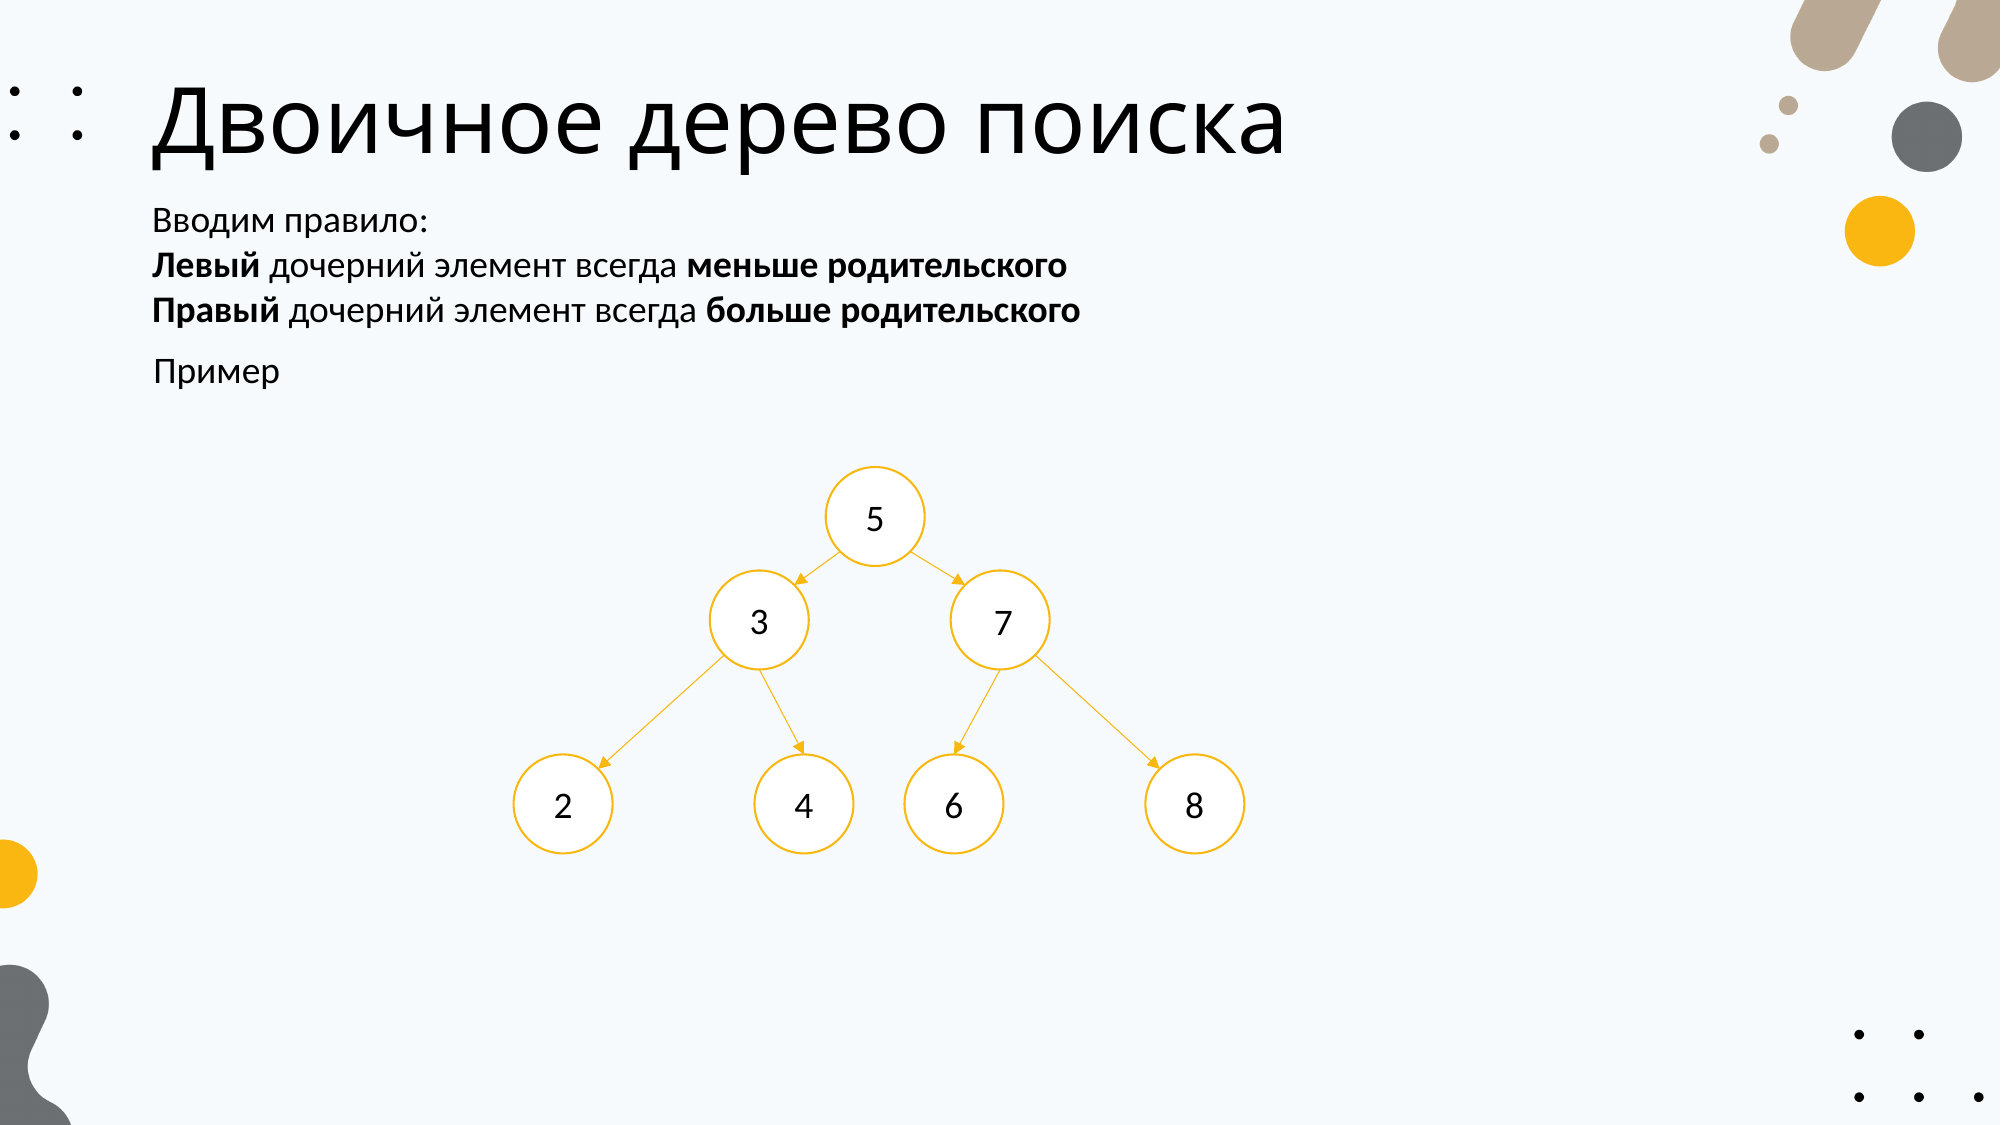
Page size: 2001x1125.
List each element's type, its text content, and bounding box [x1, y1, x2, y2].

title Двоичное дерево поиска [137, 59, 1863, 188]
picture [0, 0, 2000, 1125]
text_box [513, 466, 1245, 854]
text_box Вводим правило: Левый дочерний элемент всегда меньше родительского Правый дочерний элемент всегда больше родительского [137, 187, 1128, 338]
text_box Пример [138, 339, 296, 399]
